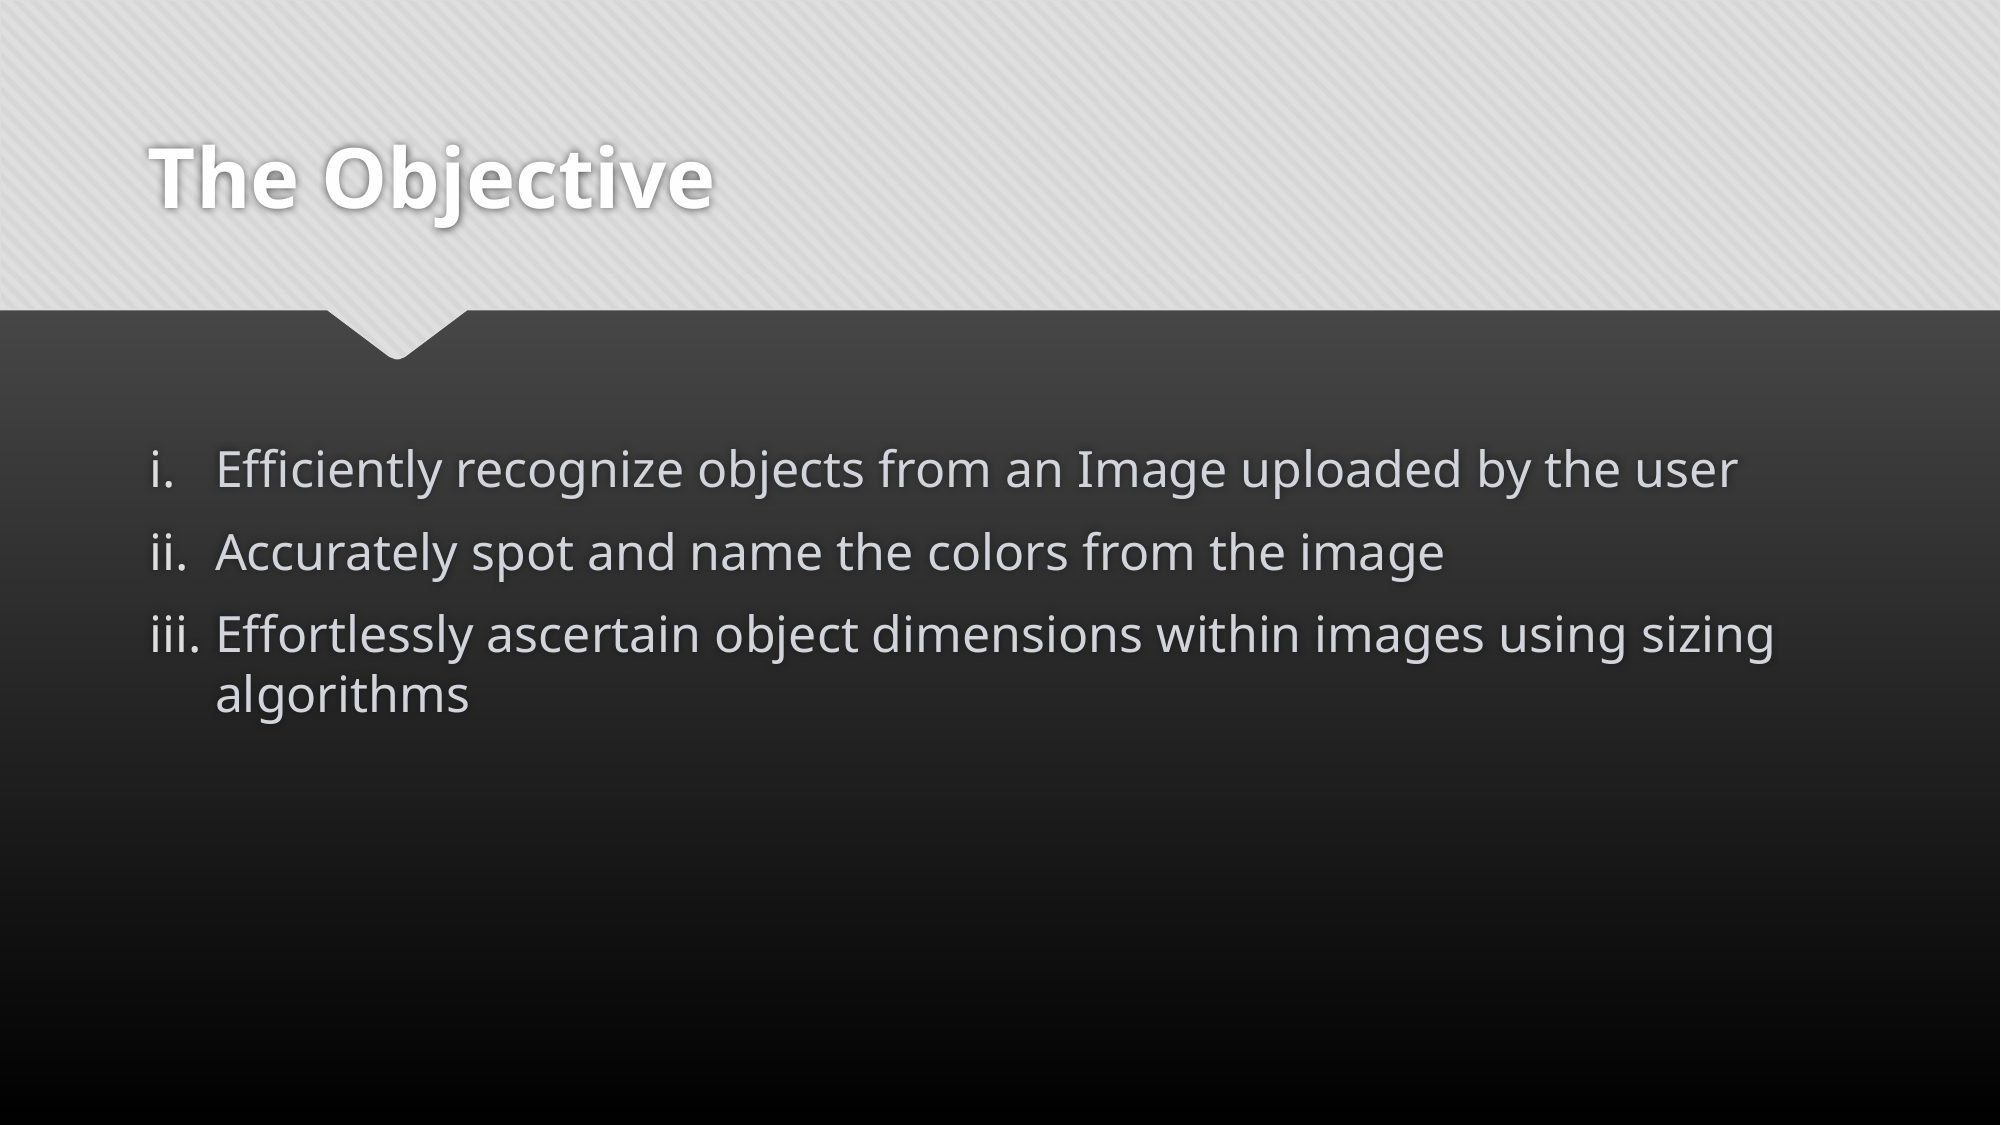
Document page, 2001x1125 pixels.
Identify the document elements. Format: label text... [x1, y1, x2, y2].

list Efficiently recognize objects from an Image uploaded by the user Accurately spot and name the colors from the image Effortlessly ascertain object dimensions within images using sizing algorithms [134, 364, 1866, 962]
title The Objective [132, 73, 1868, 233]
